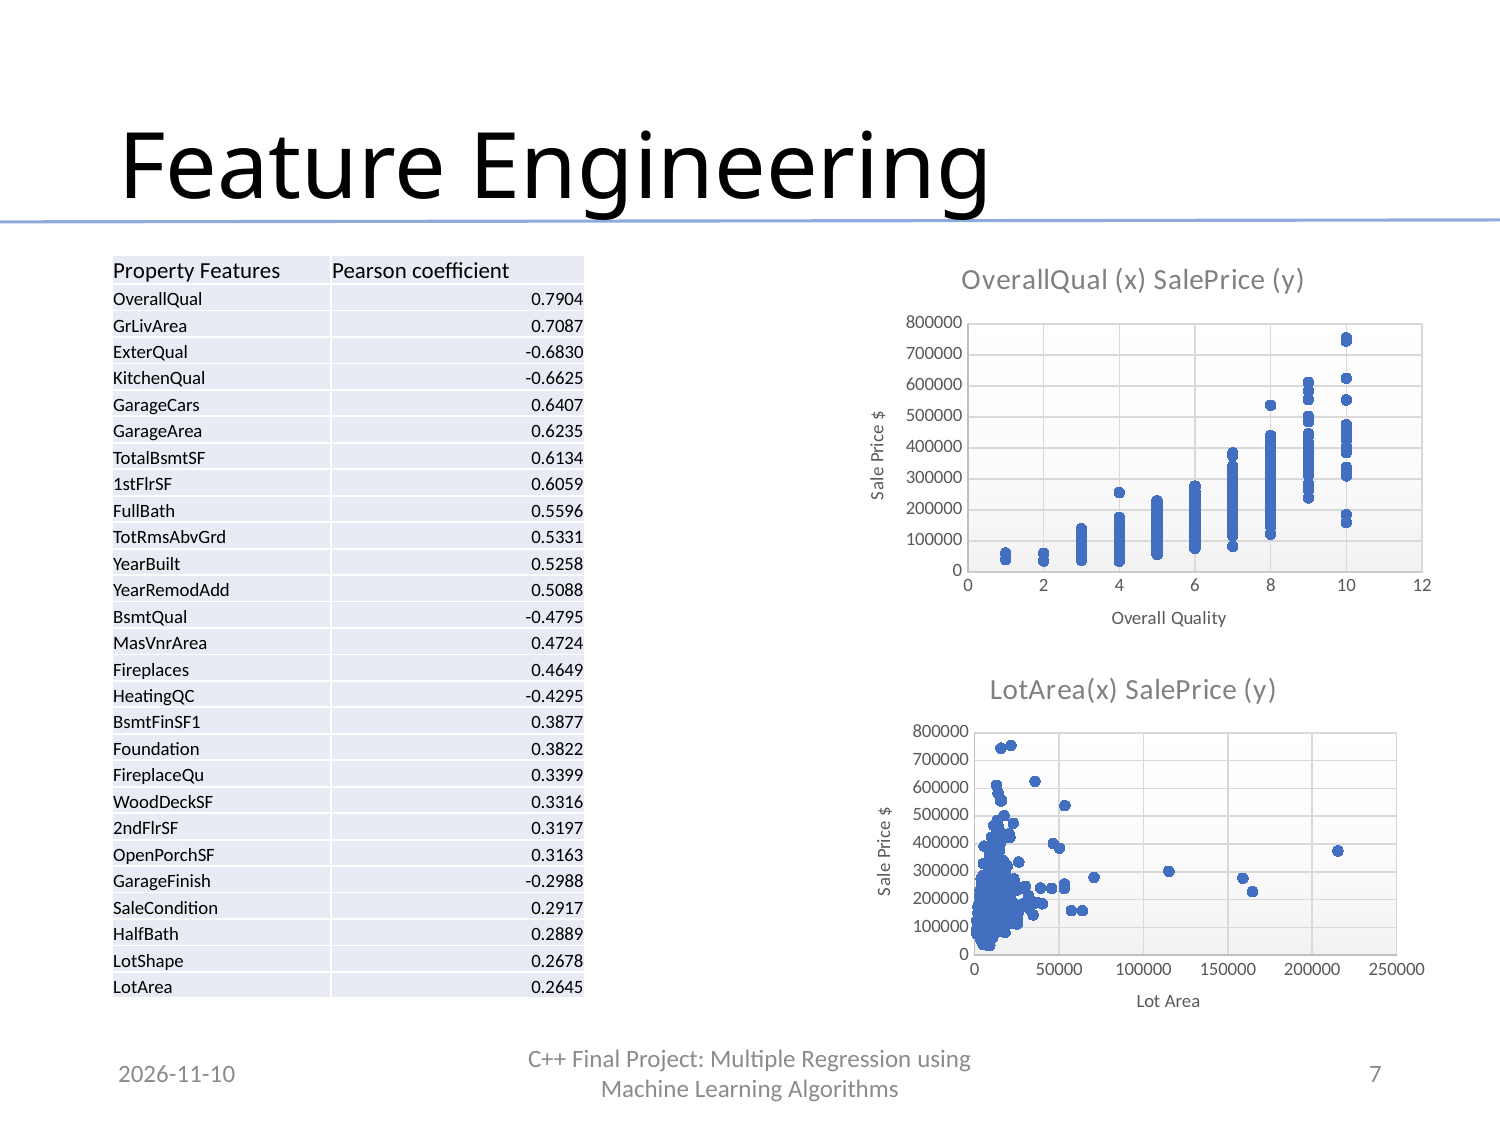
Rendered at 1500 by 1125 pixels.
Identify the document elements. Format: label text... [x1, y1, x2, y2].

table_cell GarageArea [113, 417, 330, 442]
table_cell 0.7904 [332, 285, 584, 310]
table_cell HalfBath [113, 920, 330, 945]
table_cell BsmtFinSF1 [113, 708, 330, 733]
table_cell KitchenQual [113, 364, 330, 389]
table_cell 0.6059 [332, 470, 584, 495]
table_cell FireplaceQu [113, 761, 330, 786]
table_cell -0.6625 [332, 364, 584, 389]
table_cell YearRemodAdd [113, 576, 330, 601]
table_cell 0.6134 [332, 444, 584, 468]
table_cell 0.7087 [332, 311, 584, 336]
table_cell 2ndFlrSF [113, 814, 330, 839]
table_cell 0.5596 [332, 497, 584, 521]
table_cell -0.4795 [332, 602, 584, 627]
table_cell -0.6830 [332, 338, 584, 363]
table_cell GrLivArea [113, 311, 330, 336]
table_cell YearBuilt [113, 550, 330, 574]
table_cell BsmtQual [113, 602, 330, 627]
table_cell WoodDeckSF [113, 788, 330, 812]
table_cell OverallQual [113, 285, 330, 310]
table_cell 0.5088 [332, 576, 584, 601]
table_cell TotRmsAbvGrd [113, 523, 330, 548]
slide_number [103, 1042, 441, 1103]
table_cell Foundation [113, 735, 330, 759]
table_cell 0.3197 [332, 814, 584, 839]
table_cell 1stFlrSF [113, 470, 330, 495]
table_cell 0.4724 [332, 629, 584, 654]
table_cell -0.4295 [332, 682, 584, 706]
table_header Pearson coefficient [332, 256, 584, 283]
table_cell 0.3877 [332, 708, 584, 733]
table_cell Fireplaces [113, 655, 330, 680]
table_cell 0.5258 [332, 550, 584, 574]
table_cell MasVnrArea [113, 629, 330, 654]
table_cell 0.5331 [332, 523, 584, 548]
table_cell GarageCars [113, 391, 330, 415]
table_cell 0.3316 [332, 788, 584, 812]
chart [836, 242, 1444, 1043]
table_cell 0.4649 [332, 655, 584, 680]
table_cell -0.2988 [332, 867, 584, 892]
table_cell TotalBsmtSF [113, 444, 330, 468]
table_cell 0.6407 [332, 391, 584, 415]
table_cell SaleCondition [113, 893, 330, 918]
table_cell GarageFinish [113, 867, 330, 892]
slide_number 7 [1059, 1043, 1397, 1103]
table_cell 0.3822 [332, 735, 584, 759]
table_cell LotArea [113, 973, 330, 997]
table_cell ExterQual [113, 338, 330, 363]
title Feature Engineering [103, 59, 1397, 278]
footer C++ Final Project: Multiple Regression using Machine Learning Algorithms [496, 1042, 1004, 1103]
table_cell OpenPorchSF [113, 841, 330, 865]
table_cell 0.3163 [332, 841, 584, 865]
table_cell FullBath [113, 497, 330, 521]
table_cell LotShape [113, 946, 330, 971]
table_cell 0.2678 [332, 946, 584, 971]
table_header Property Features [113, 256, 330, 283]
table_cell 0.2645 [332, 973, 584, 997]
table_cell 0.6235 [332, 417, 584, 442]
table_cell 0.2889 [332, 920, 584, 945]
table_cell 0.3399 [332, 761, 584, 786]
table_cell HeatingQC [113, 682, 330, 706]
table_cell 0.2917 [332, 893, 584, 918]
